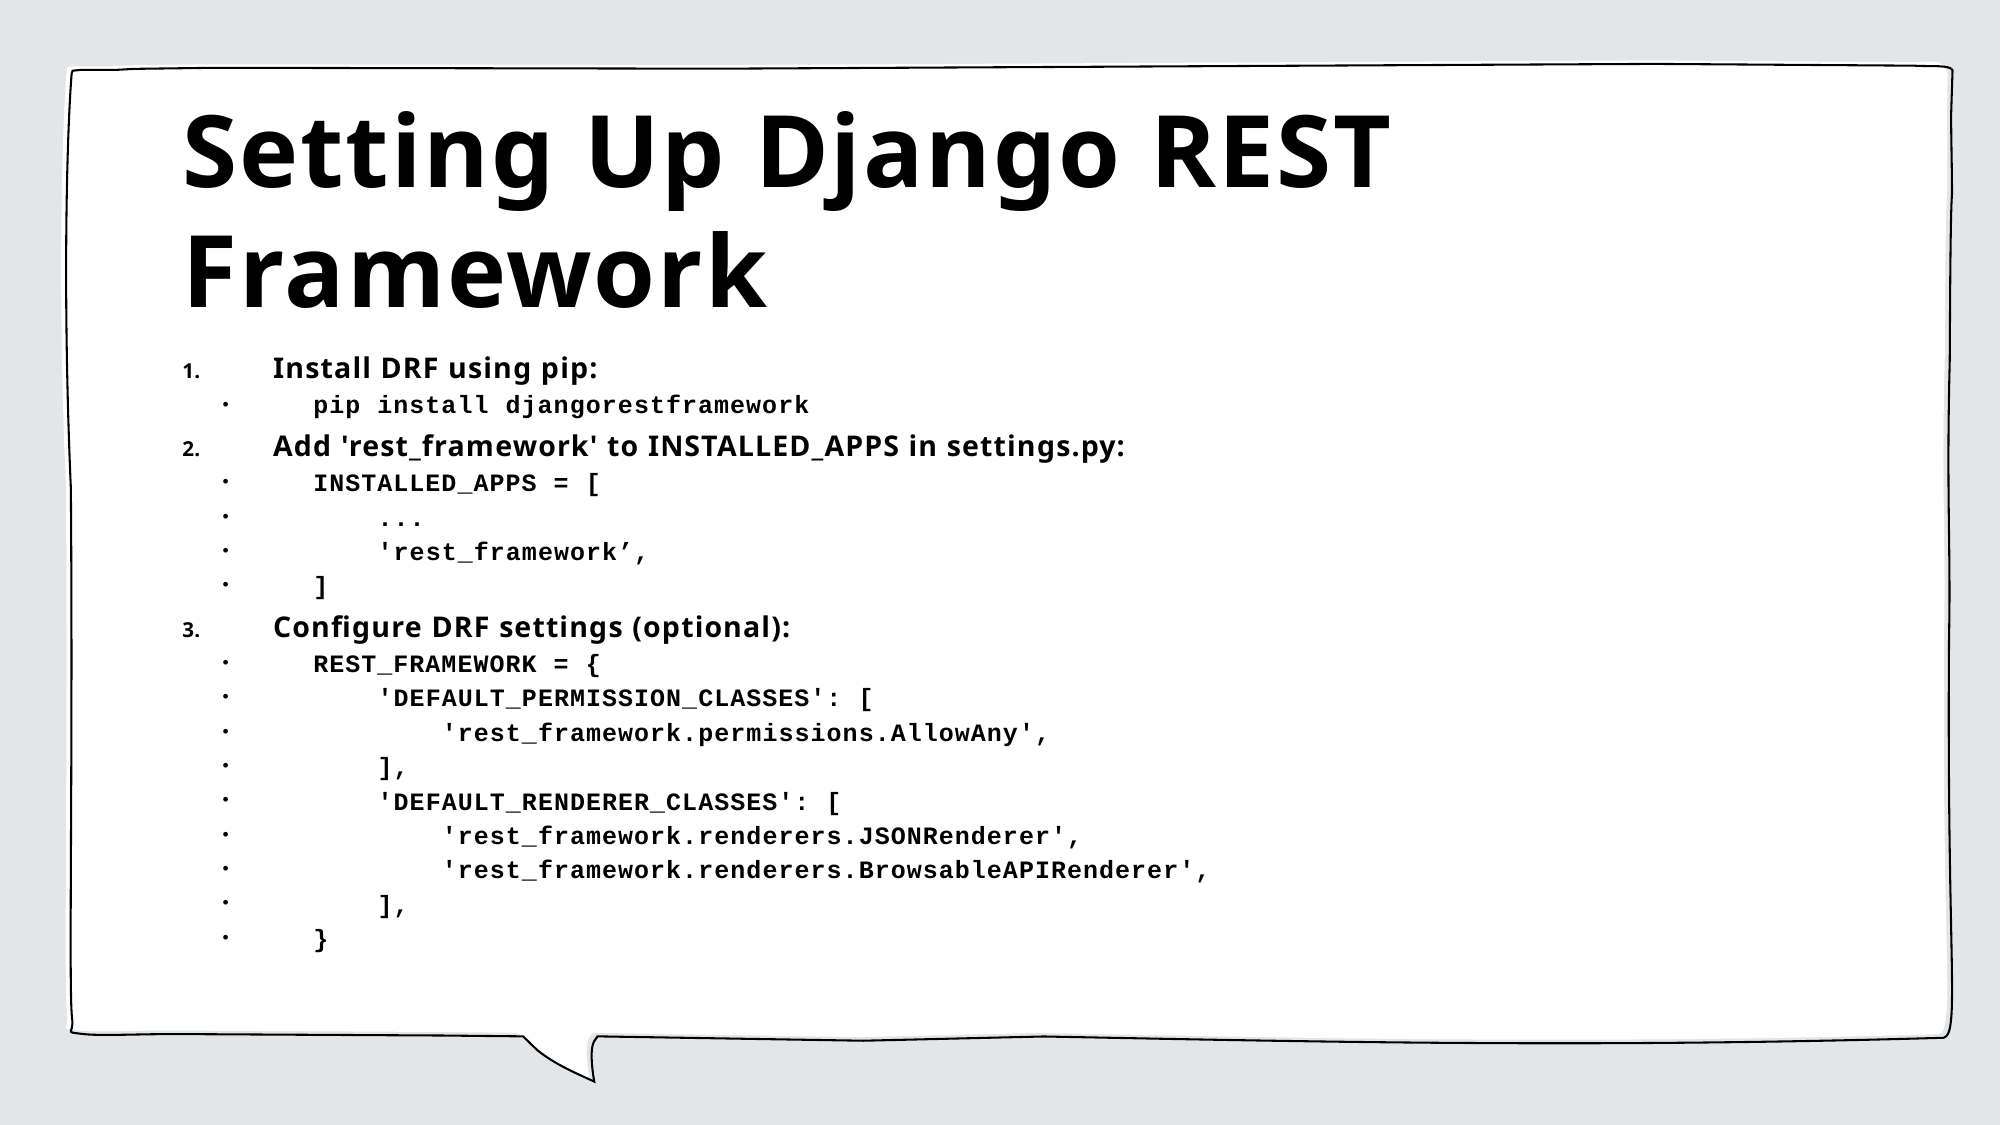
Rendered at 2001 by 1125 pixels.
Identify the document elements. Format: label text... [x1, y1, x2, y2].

title Setting Up Django REST Framework [167, 91, 1863, 324]
list Install DRF using pip: pip install djangorestframework Add 'rest_framework' to INSTALLED_APPS in settings.py: INSTALLED_APPS = [ ... 'rest_framework’, ] Configure DRF settings (optional): REST_FRAMEWORK = { 'DEFAULT_PERMISSION_CLASSES': [ 'rest_framework.permissions.AllowAny', ], 'DEFAULT_RENDERER_CLASSES': [ 'rest_framework.renderers.JSONRenderer', 'rest_framework.renderers.BrowsableAPIRenderer', ], } [167, 342, 1863, 971]
